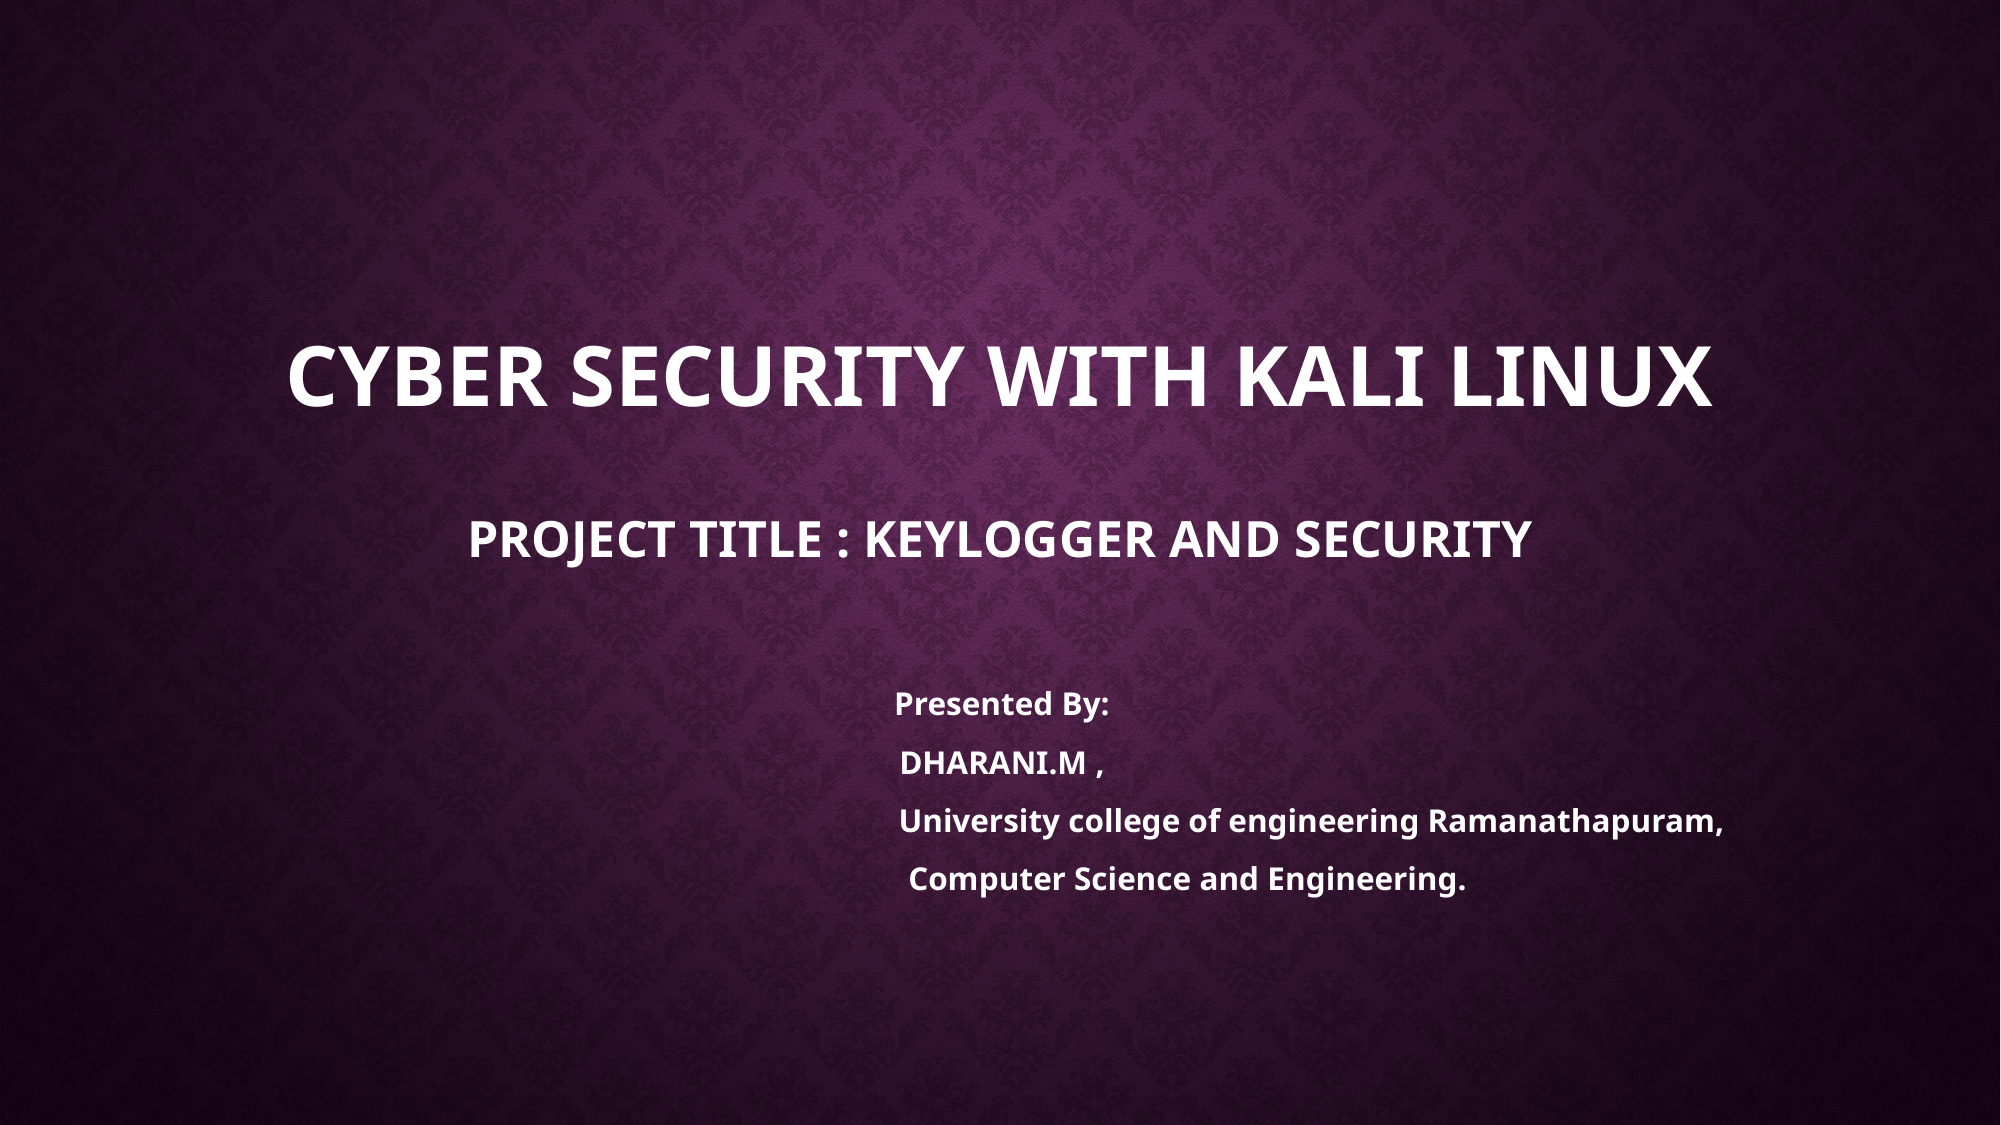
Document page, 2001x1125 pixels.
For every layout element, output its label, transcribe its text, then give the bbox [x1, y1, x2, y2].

title CYBER SECURITY WITH KALI LINUX PROJECT TITLE : KEYLOGGER AND SECURITY [261, 184, 1739, 576]
subtitle Presented By: DHARANI.M , University college of engineering Ramanathapuram, Computer Science and Engineering. [263, 669, 1741, 941]
